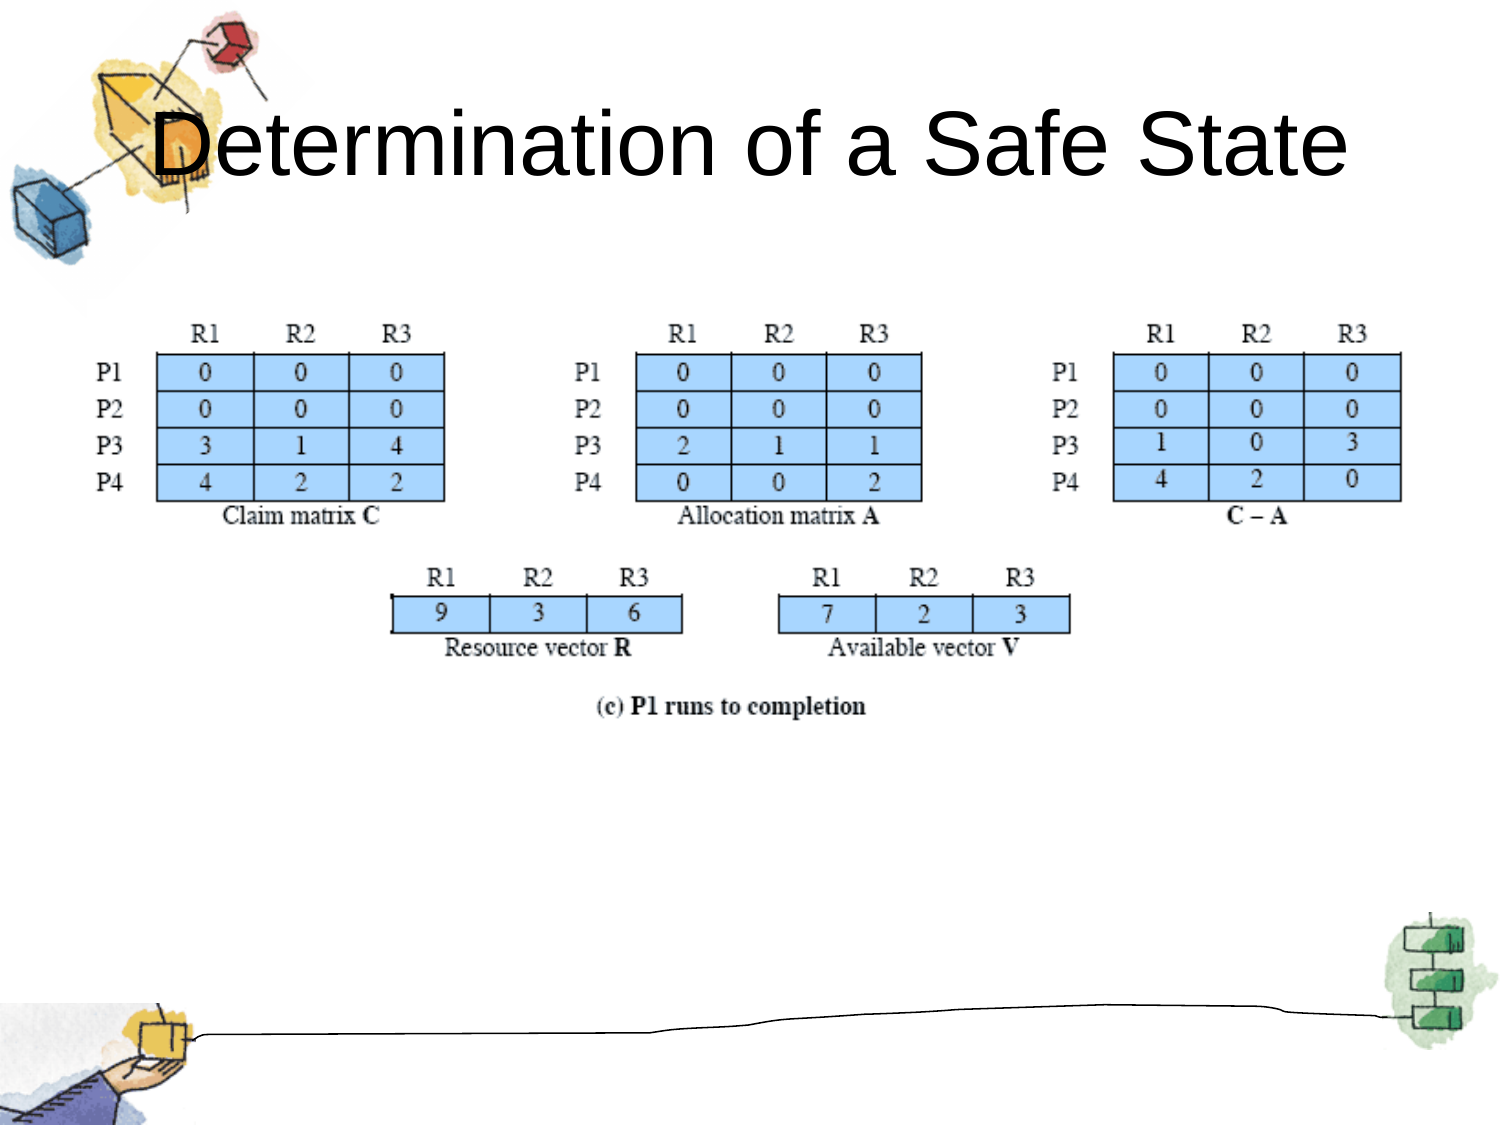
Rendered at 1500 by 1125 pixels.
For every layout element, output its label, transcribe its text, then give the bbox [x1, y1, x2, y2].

picture [114, 0, 274, 44]
title Determination of a Safe State [74, 44, 1426, 233]
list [87, 299, 1426, 726]
picture [0, 85, 167, 316]
picture [1382, 912, 1500, 1050]
picture [0, 1003, 196, 1125]
